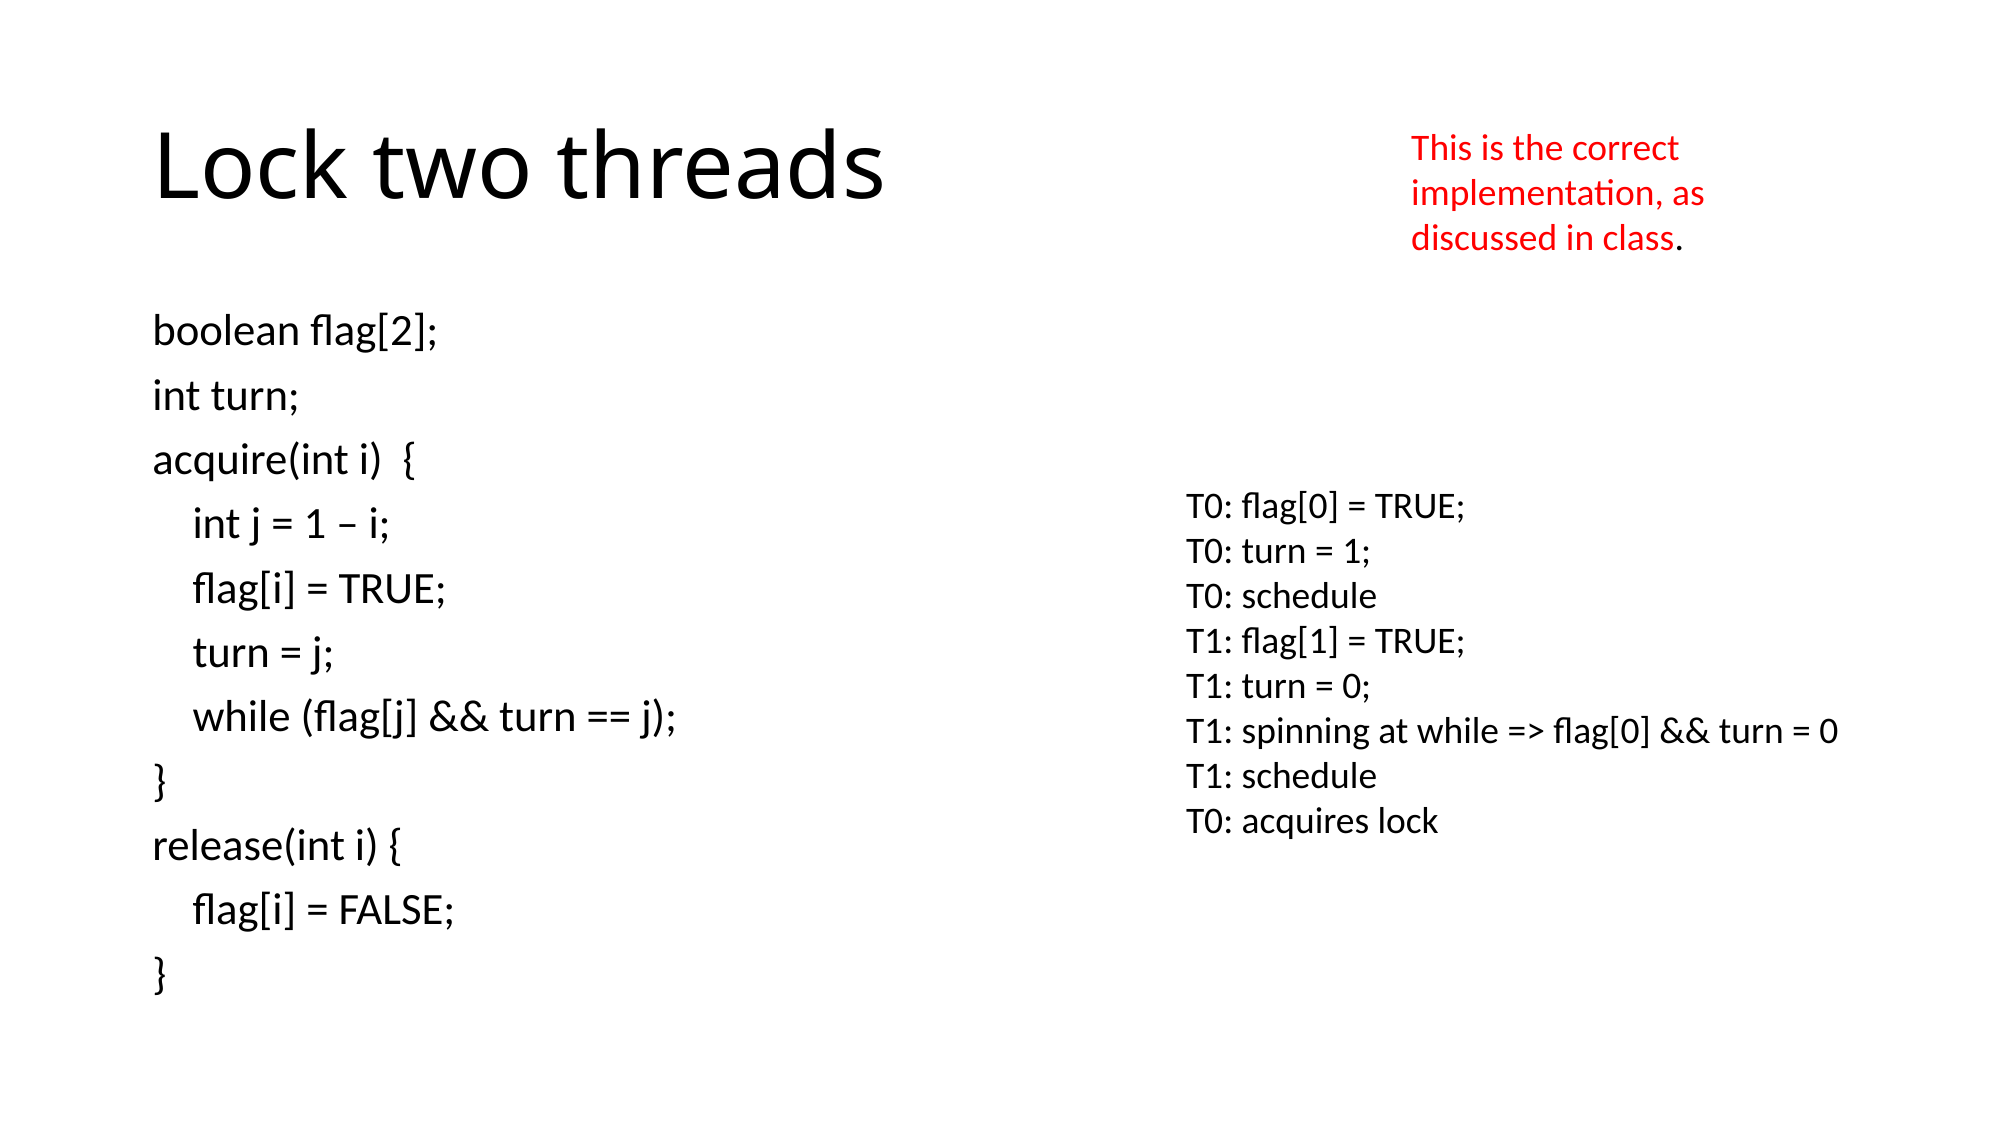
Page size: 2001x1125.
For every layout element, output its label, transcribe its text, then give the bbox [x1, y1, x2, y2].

title Lock two threads [137, 59, 1863, 278]
list boolean flag[2]; int turn; acquire(int i) { int j = 1 – i; flag[i] = TRUE; turn = j; while (flag[j] && turn == j); } release(int i) { flag[i] = FALSE; } [137, 299, 1863, 1014]
text_box T0: flag[0] = TRUE; T0: turn = 1; T0: schedule T1: flag[1] = TRUE; T1: turn = 0; T1: spinning at while => flag[0] && turn = 0 T1: schedule T0: acquires lock [1171, 473, 1863, 848]
text_box This is the correct implementation, as discussed in class. [1396, 115, 1822, 266]
